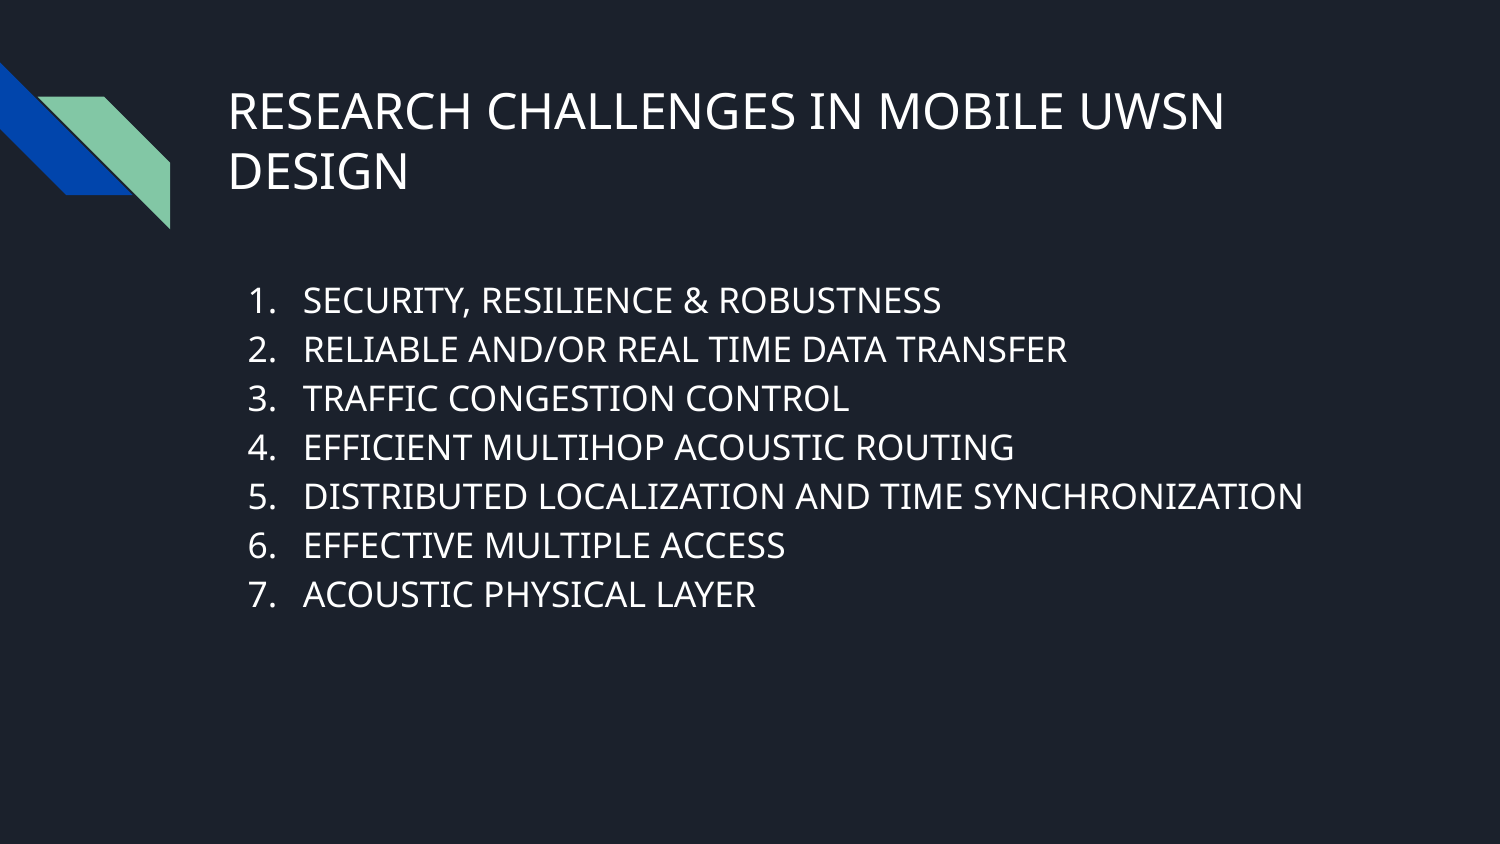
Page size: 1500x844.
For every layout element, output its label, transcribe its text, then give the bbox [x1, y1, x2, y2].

list SECURITY, RESILIENCE & ROBUSTNESS RELIABLE AND/OR REAL TIME DATA TRANSFER TRAFFIC CONGESTION CONTROL EFFICIENT MULTIHOP ACOUSTIC ROUTING DISTRIBUTED LOCALIZATION AND TIME SYNCHRONIZATION EFFECTIVE MULTIPLE ACCESS ACOUSTIC PHYSICAL LAYER [212, 257, 1368, 735]
title RESEARCH CHALLENGES IN MOBILE UWSN DESIGN [212, 64, 1368, 215]
